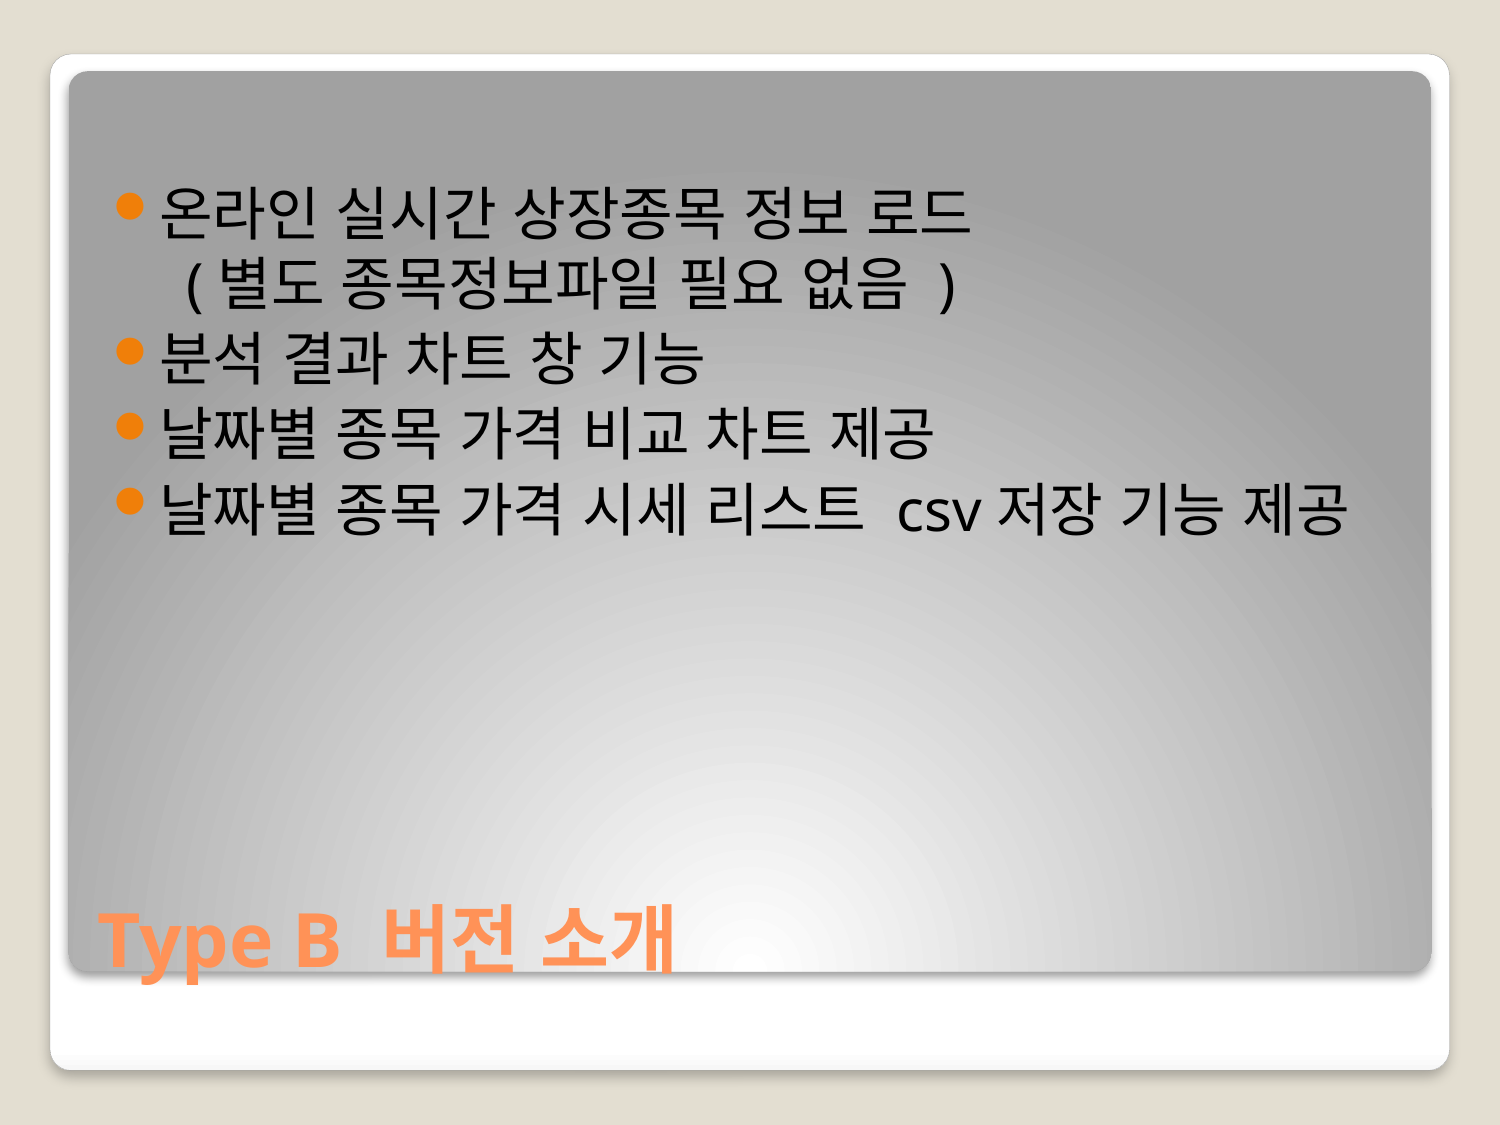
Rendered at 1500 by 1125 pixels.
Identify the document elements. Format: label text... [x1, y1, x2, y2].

title Type B 버전 소개 [82, 817, 1425, 990]
list 온라인 실시간 상장종목 정보 로드 (별도 종목정보파일 필요 없음 ) 분석 결과 차트 창 기능 날짜별 종목 가격 비교 차트 제공 날짜별 종목 가격 시세 리스트 csv저장 기능 제공 [82, 86, 1425, 774]
